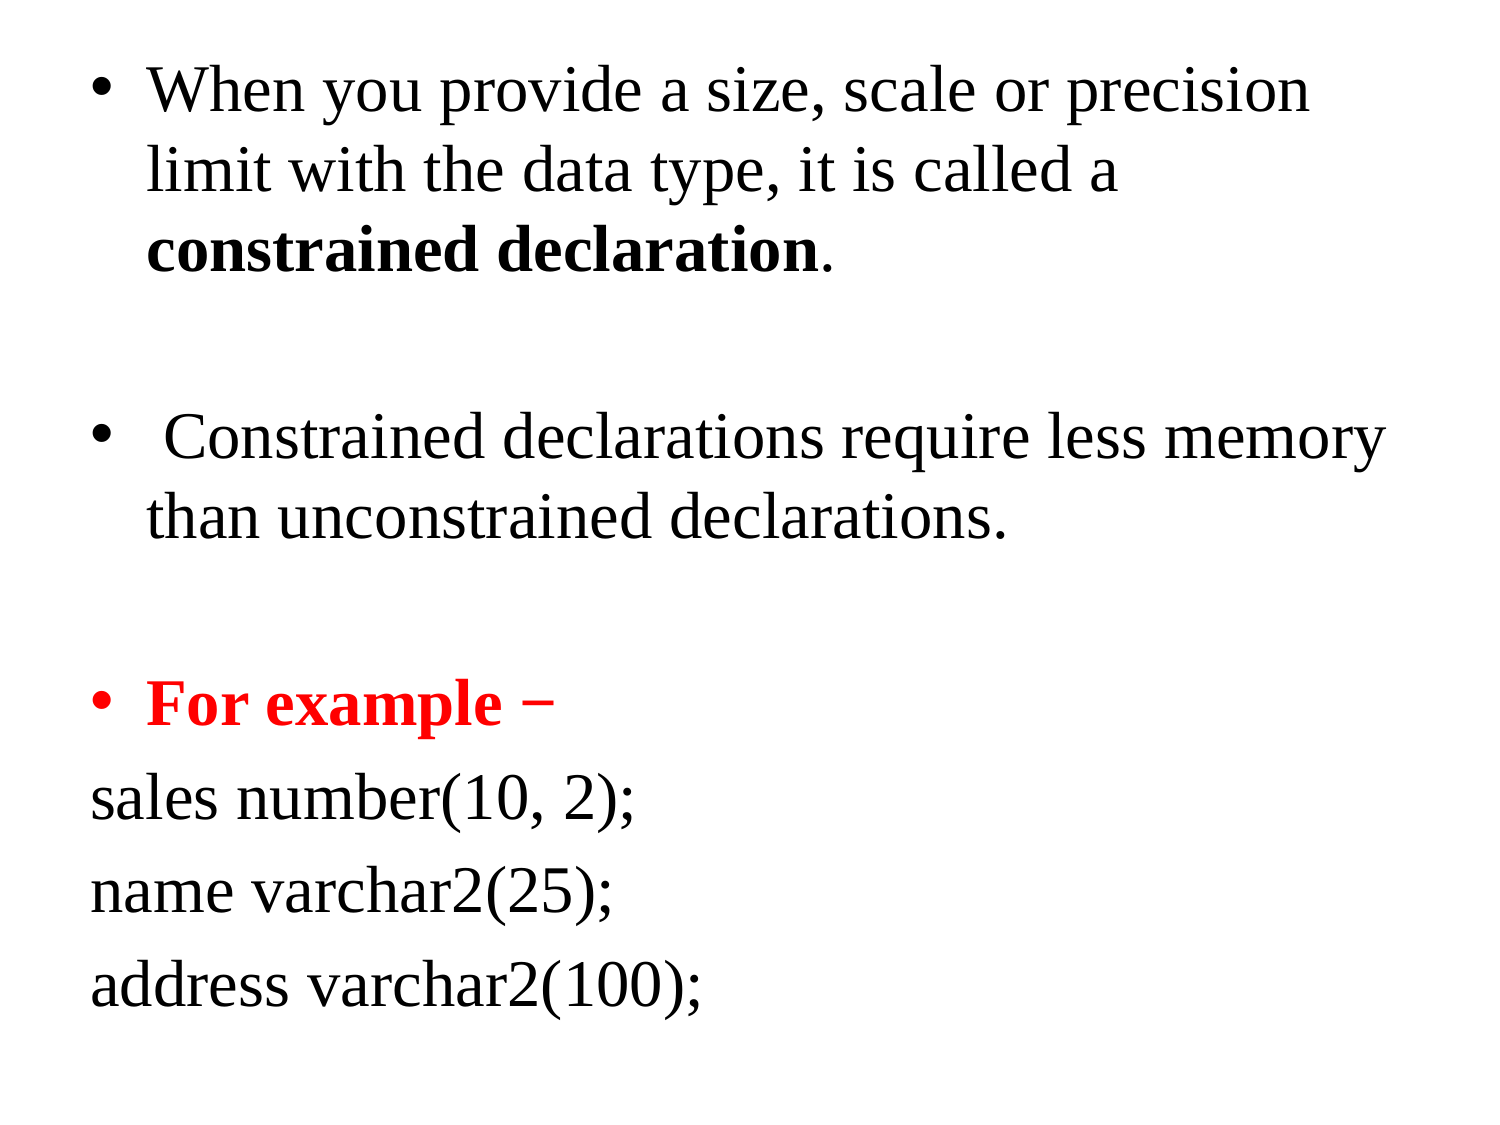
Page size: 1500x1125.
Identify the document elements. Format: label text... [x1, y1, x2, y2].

list When you provide a size, scale or precision limit with the data type, it is called a constrained declaration. Constrained declarations require less memory than unconstrained declarations. For example − sales number(10, 2); name varchar2(25); address varchar2(100); [75, 37, 1425, 1075]
